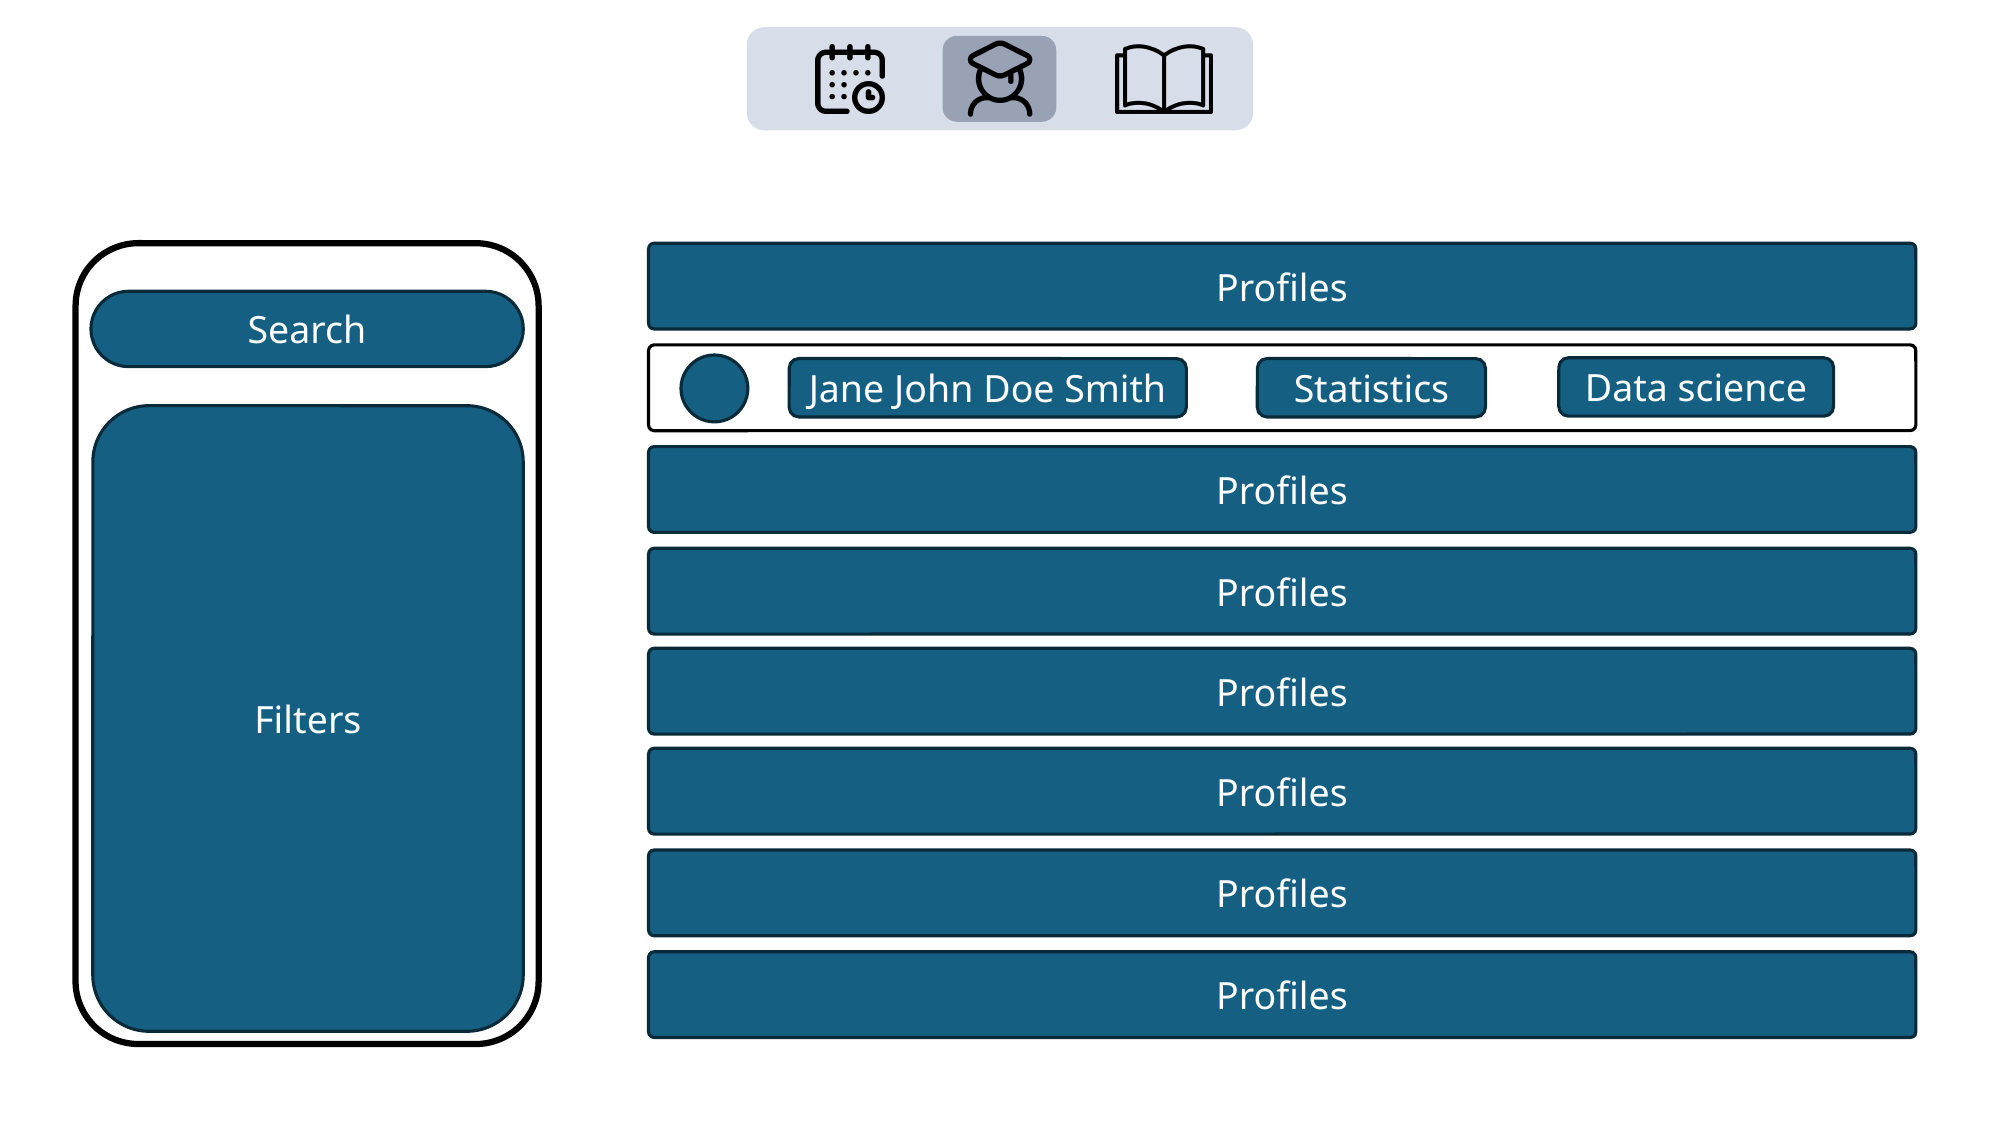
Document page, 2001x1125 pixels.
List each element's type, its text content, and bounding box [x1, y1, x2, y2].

text_box [646, 343, 1918, 433]
text_box Profiles [646, 950, 1918, 1040]
text_box Jane John Doe Smith [787, 356, 1188, 419]
text_box Search [89, 289, 525, 369]
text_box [746, 26, 1254, 131]
text_box Statistics [1255, 356, 1488, 419]
text_box Data science [1557, 356, 1836, 418]
text_box Filters [91, 404, 525, 1033]
text_box Search stuff [73, 241, 541, 1046]
text_box [679, 353, 750, 424]
text_box Profiles [646, 546, 1918, 636]
text_box Profiles [646, 746, 1918, 836]
text_box Profiles [646, 241, 1918, 331]
text_box Profiles [646, 848, 1918, 938]
text_box Profiles [646, 445, 1918, 534]
text_box Profiles [646, 646, 1918, 736]
